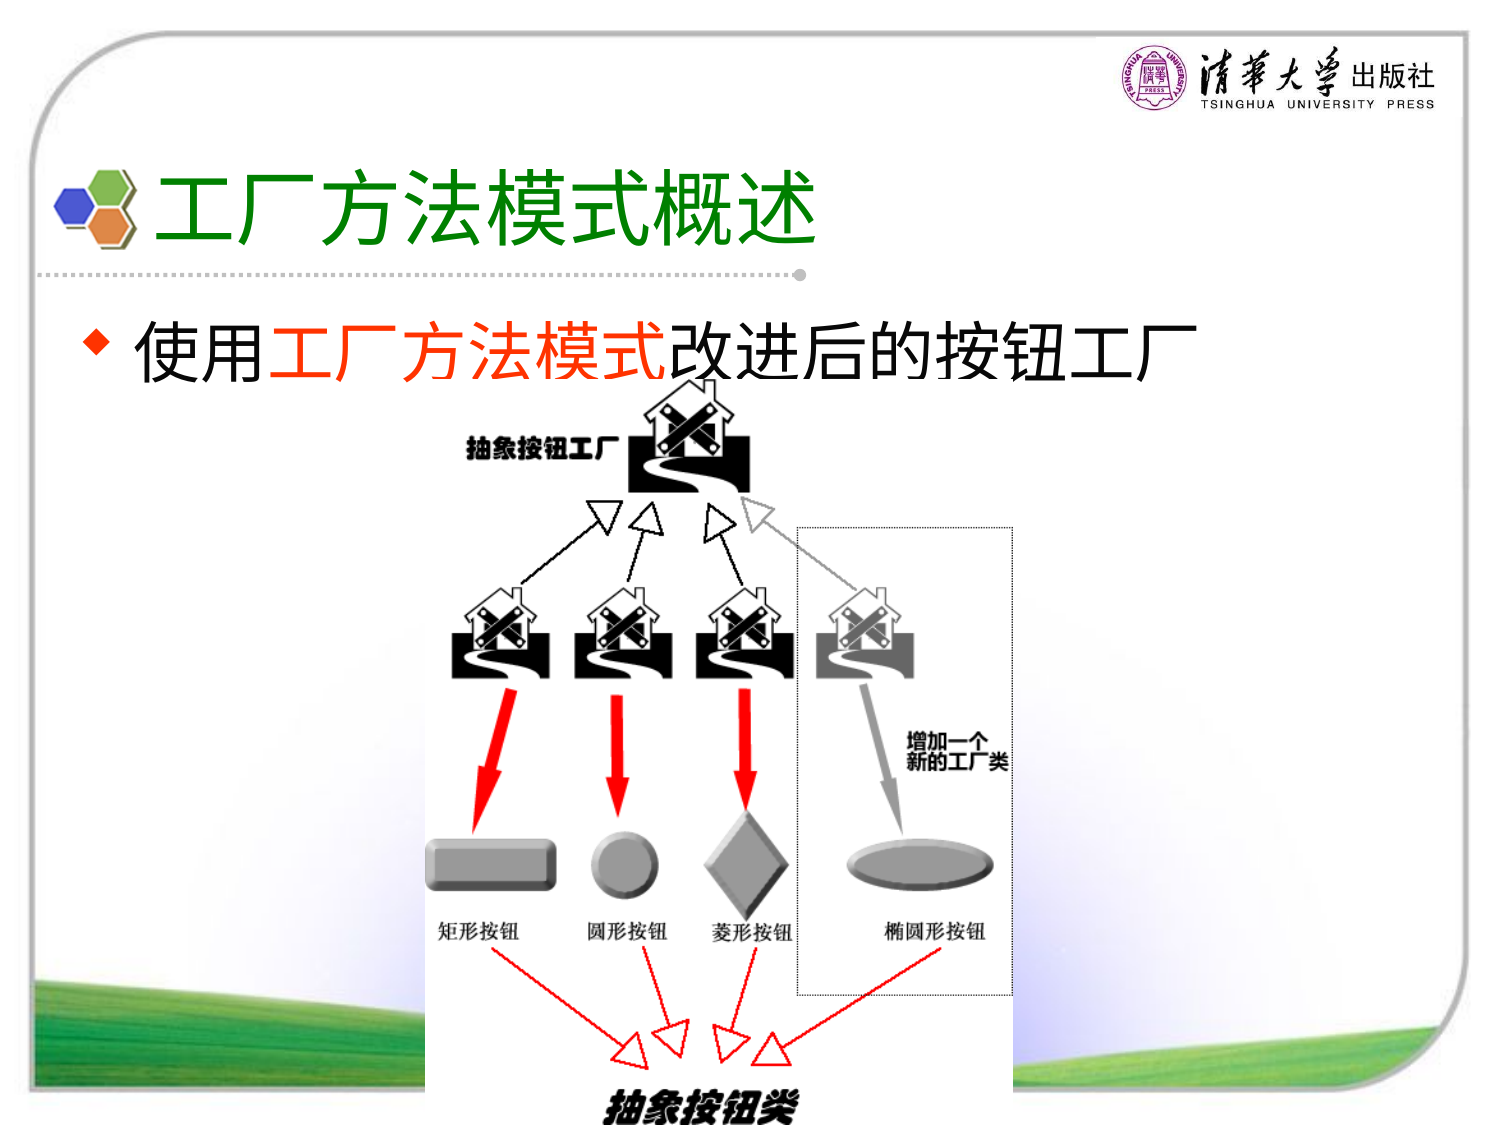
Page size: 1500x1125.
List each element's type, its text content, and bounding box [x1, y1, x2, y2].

title 工厂方法模式概述 [137, 149, 1175, 263]
list 使用工厂方法模式改进后的按钮工厂 [62, 287, 1413, 963]
picture [0, 75, 1500, 1125]
text_box [0, 0, 1500, 75]
